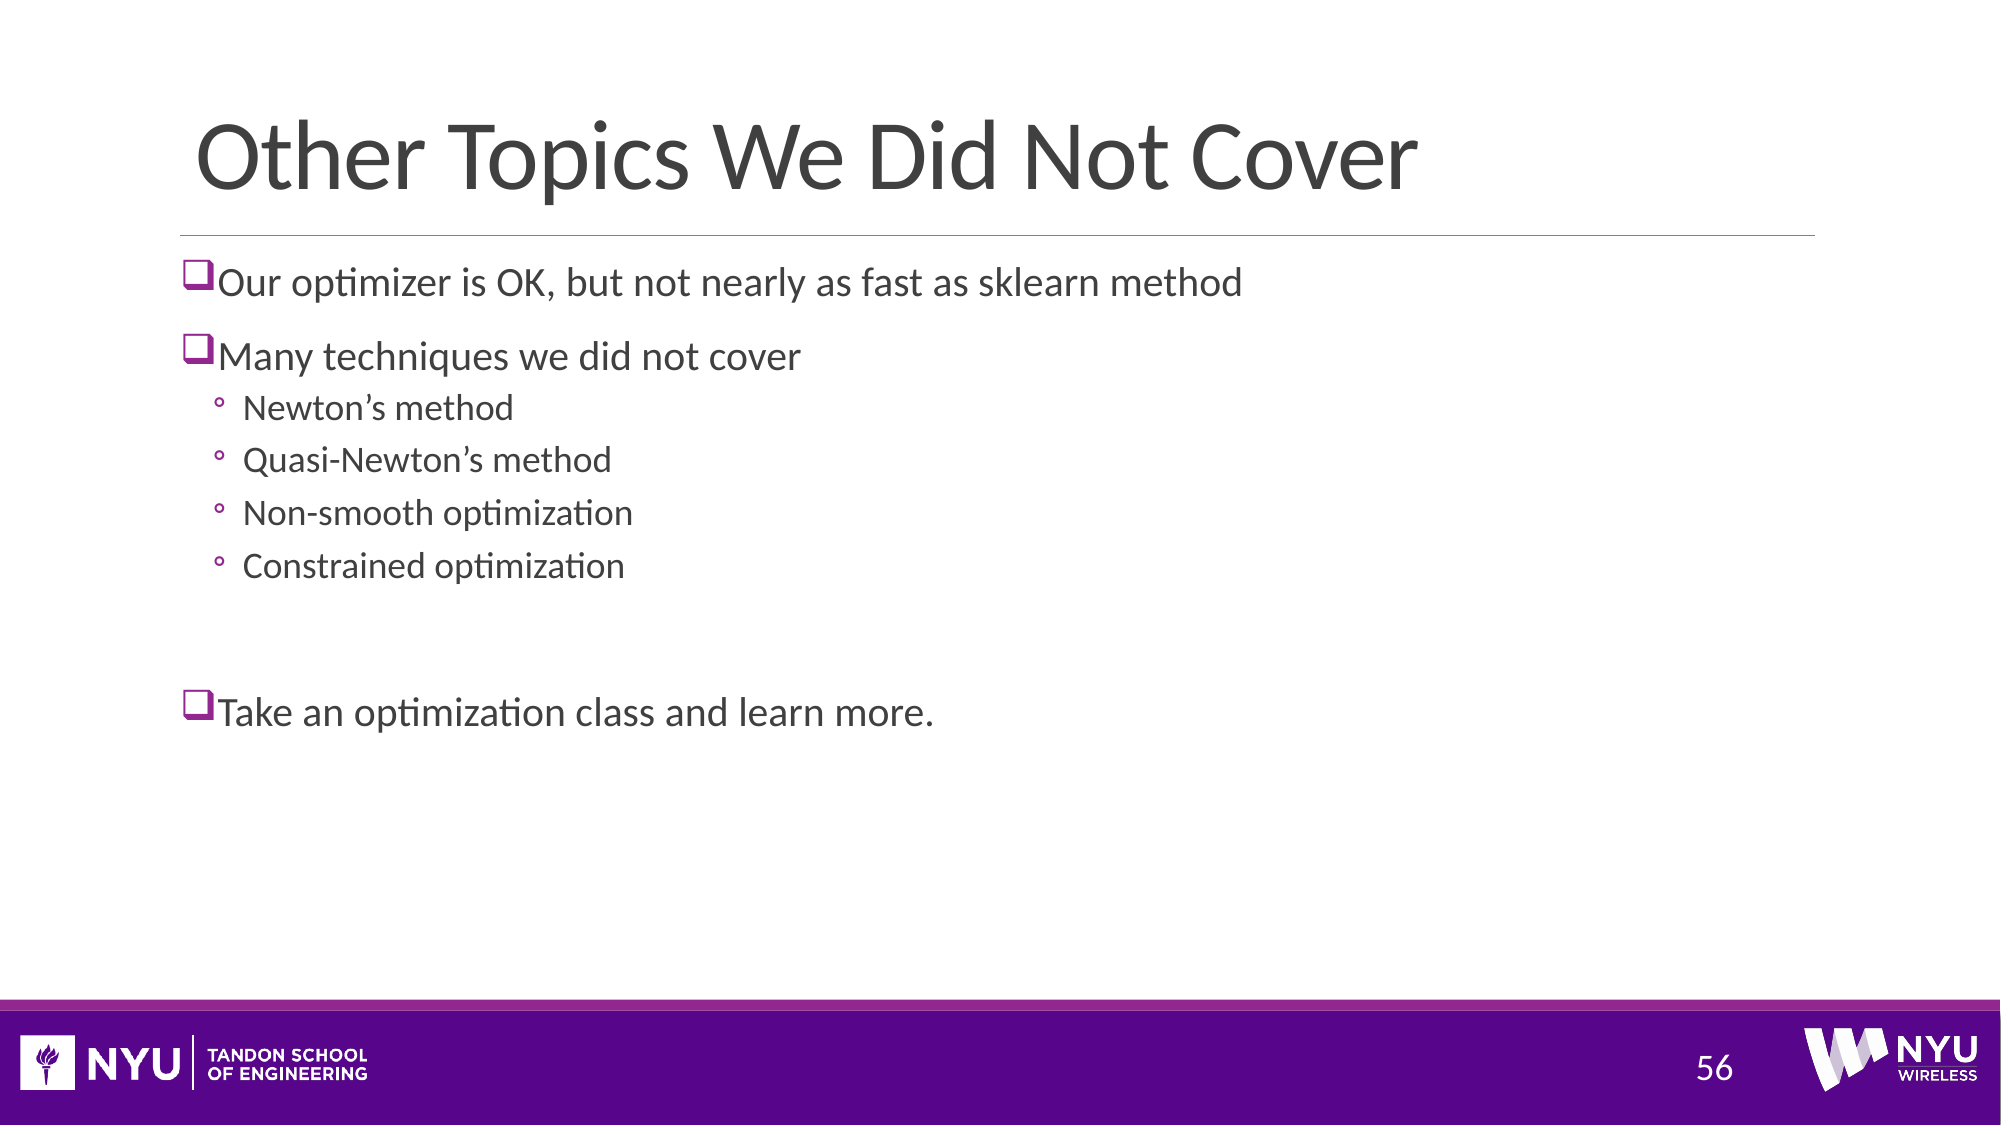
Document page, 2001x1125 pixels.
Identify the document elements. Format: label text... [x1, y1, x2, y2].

slide_number 56 [1533, 1035, 1749, 1096]
list Our optimizer is OK, but not nearly as fast as sklearn method Many techniques we did not cover Newton’s method Quasi-Newton’s method Non-smooth optimization Constrained optimization Take an optimization class and learn more. [180, 252, 1830, 963]
title Other Topics We Did Not Cover [180, 47, 1830, 218]
